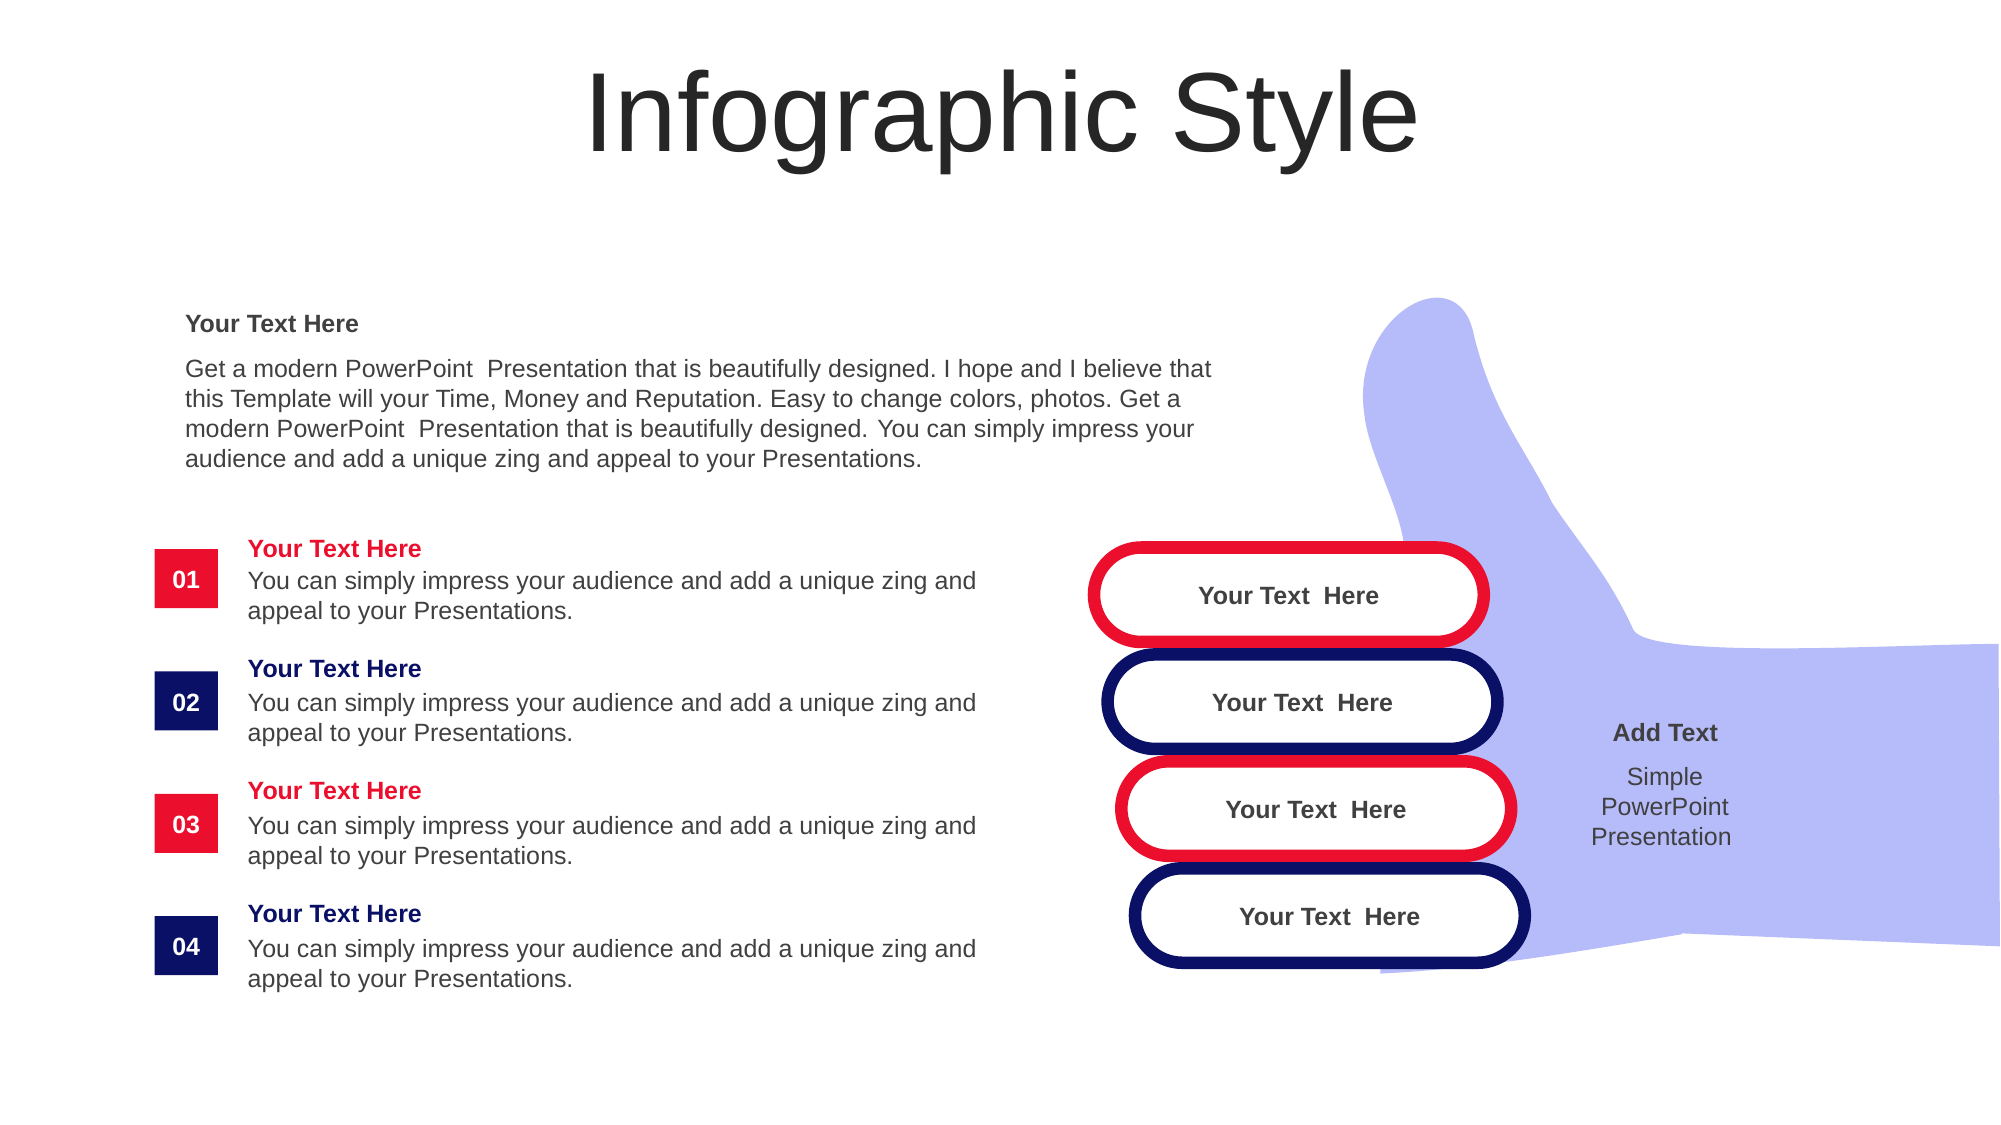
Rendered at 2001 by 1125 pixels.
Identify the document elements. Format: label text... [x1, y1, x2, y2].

text_box 02 [154, 670, 219, 731]
text_box 01 [154, 548, 219, 609]
text_box Your Text Here [1166, 785, 1466, 831]
text_box 03 [154, 793, 219, 854]
list Infographic Style [53, 55, 1952, 175]
text_box [1133, 867, 1526, 964]
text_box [232, 524, 1003, 633]
text_box 04 [154, 915, 219, 976]
text_box Your Text Here [1180, 892, 1480, 938]
text_box [1106, 653, 1499, 750]
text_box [232, 644, 1003, 755]
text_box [1560, 708, 1771, 859]
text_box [170, 299, 1245, 482]
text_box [232, 766, 1003, 878]
text_box Your Text Here [1139, 572, 1438, 617]
text_box Your Text Here [1153, 679, 1452, 724]
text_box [232, 890, 1000, 1002]
text_box [1120, 760, 1513, 857]
text_box [1092, 546, 1485, 644]
text_box [1361, 296, 2000, 975]
